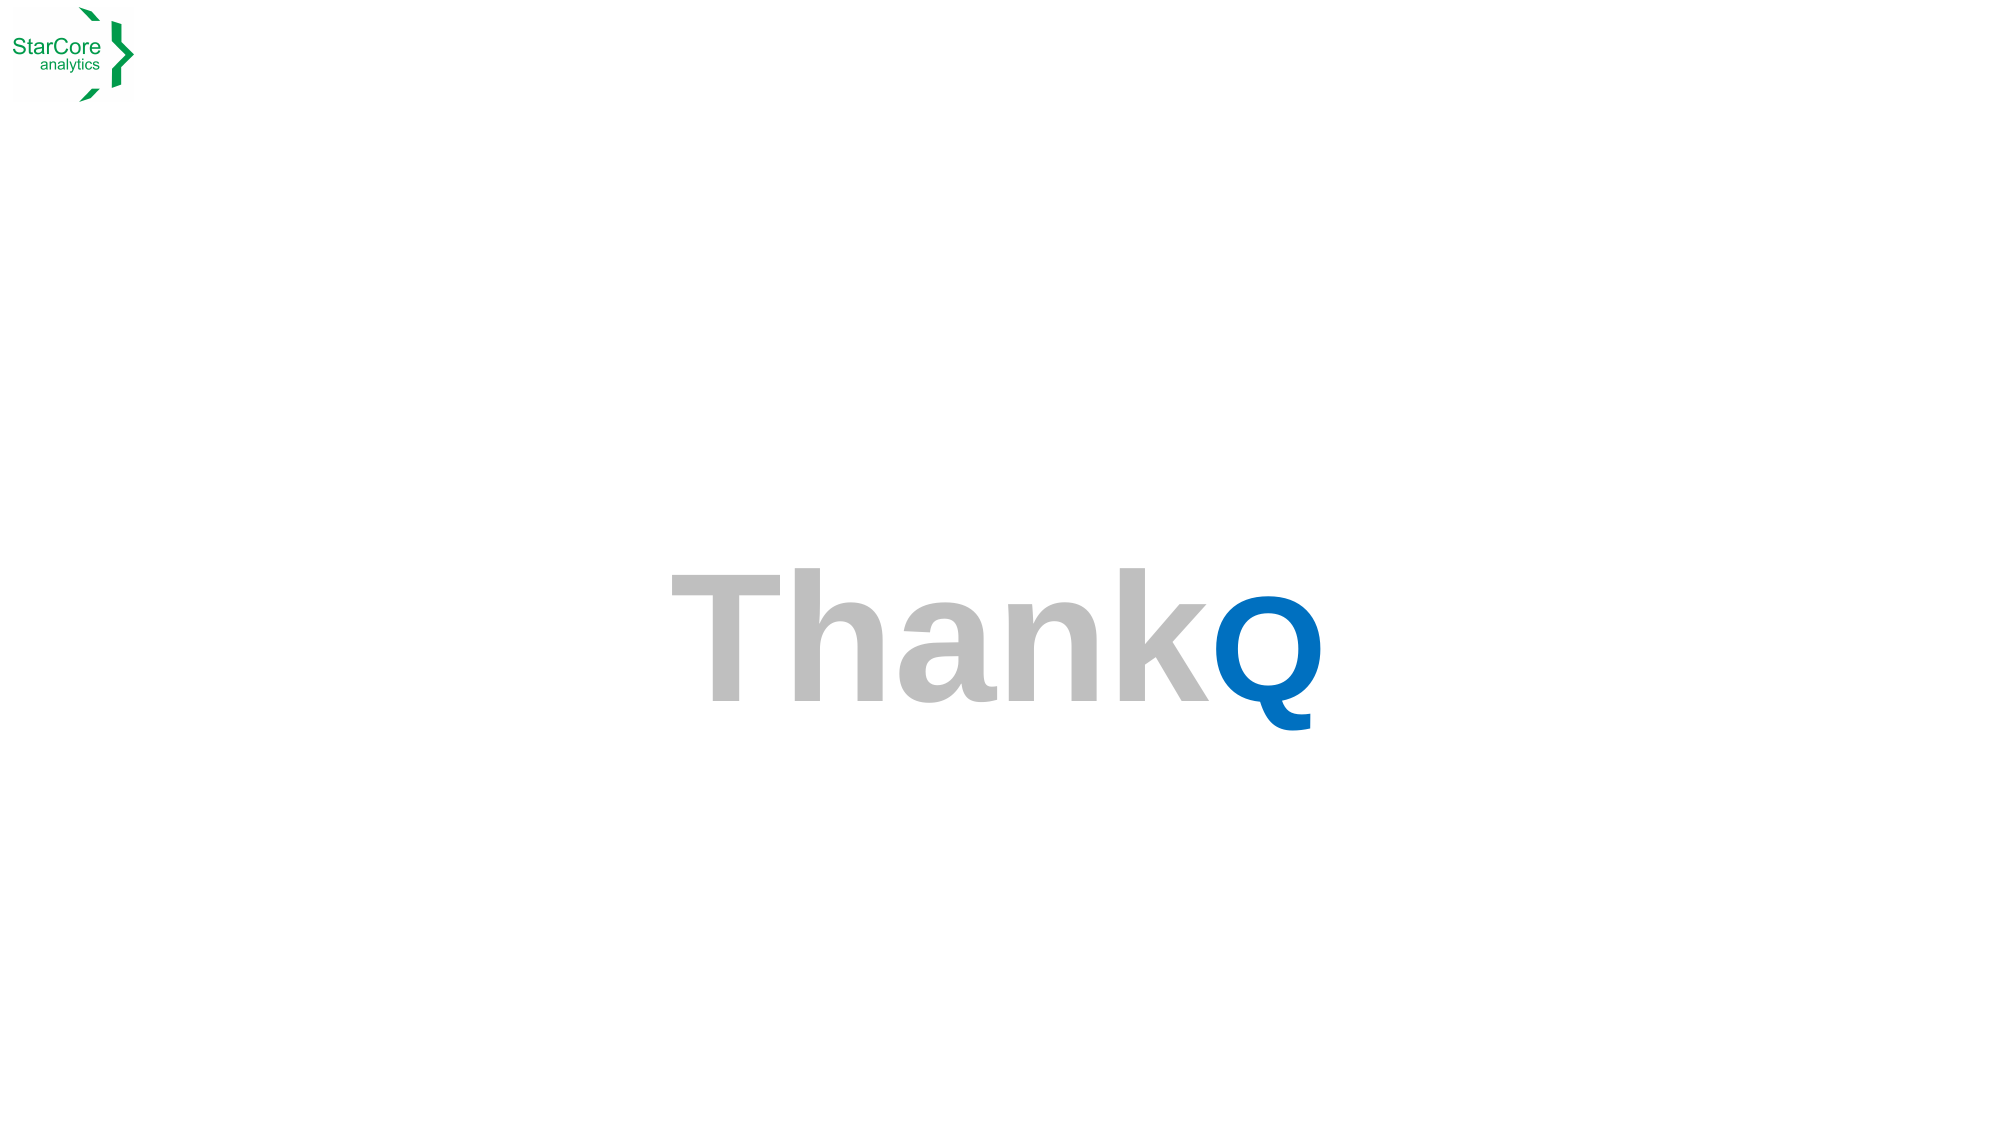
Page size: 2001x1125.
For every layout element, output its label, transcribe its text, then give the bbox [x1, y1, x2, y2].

title ThankQ [136, 280, 1862, 749]
picture [13, 7, 134, 102]
